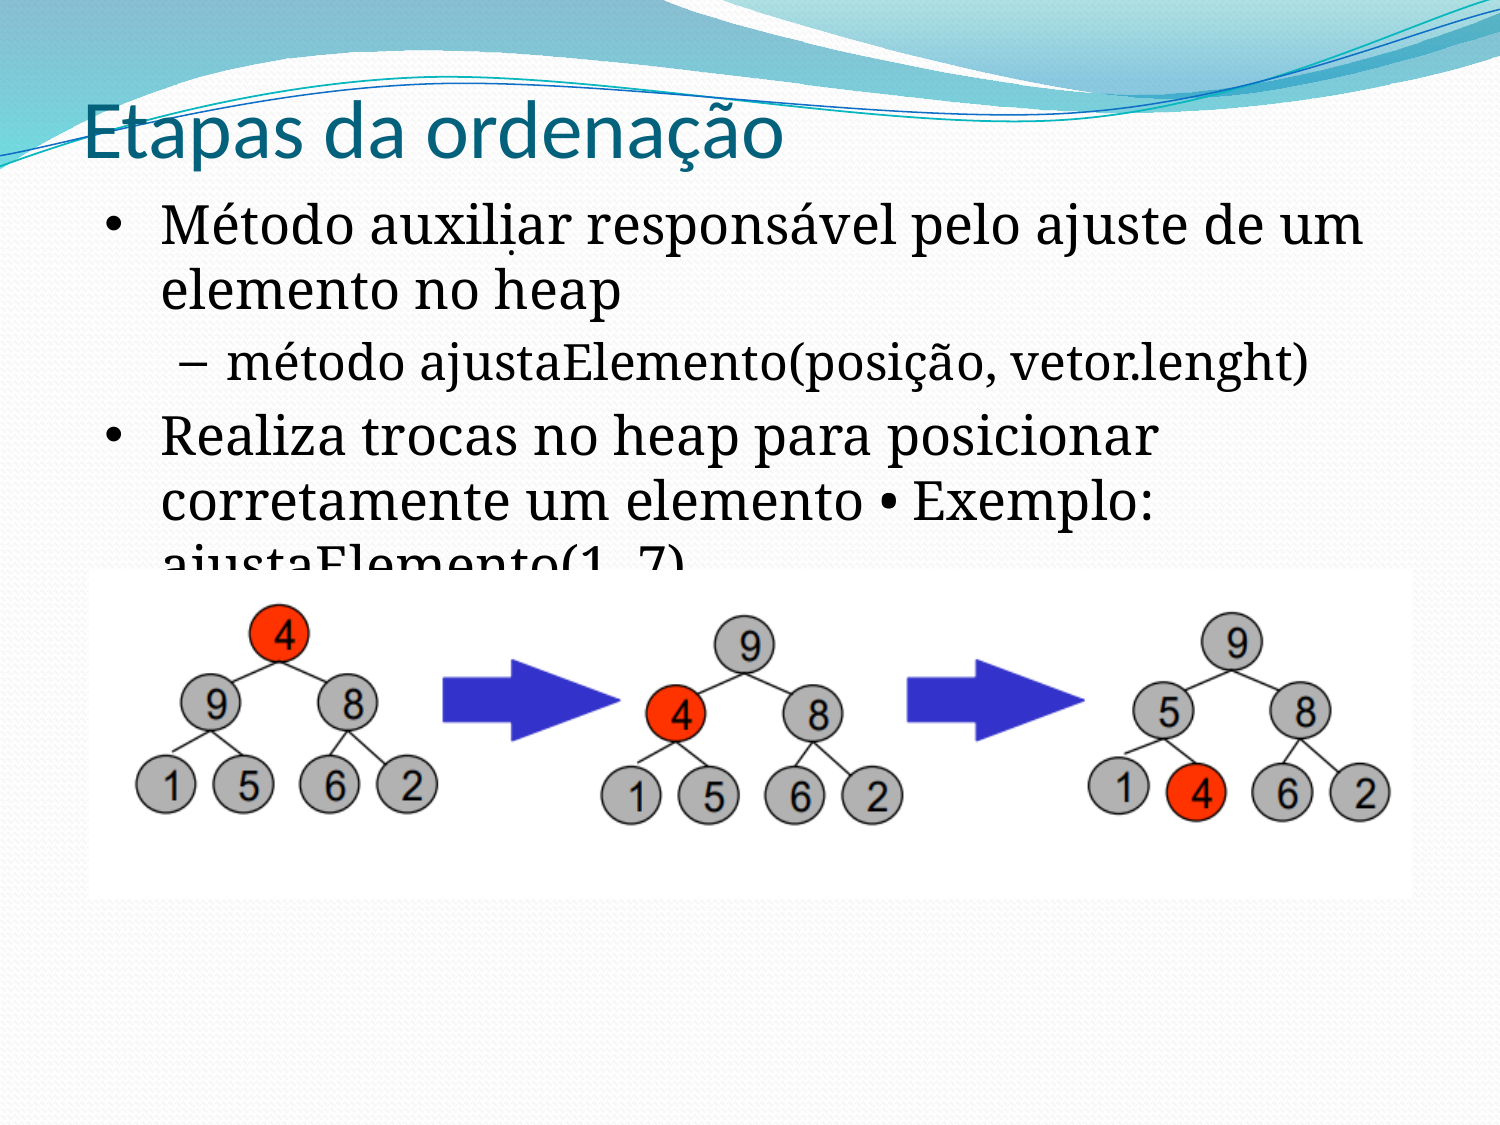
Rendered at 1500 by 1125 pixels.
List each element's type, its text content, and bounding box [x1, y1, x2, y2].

picture [89, 570, 1412, 898]
text_box Método auxiliar responsável pelo ajuste de um elemento no heap método ajustaElemento(posição, vetor.lenght) Realiza trocas no heap para posicionar corretamente um elemento • Exemplo: ajustaElemento(1, 7) [89, 183, 1440, 953]
title Etapas da ordenação [82, 35, 1432, 176]
